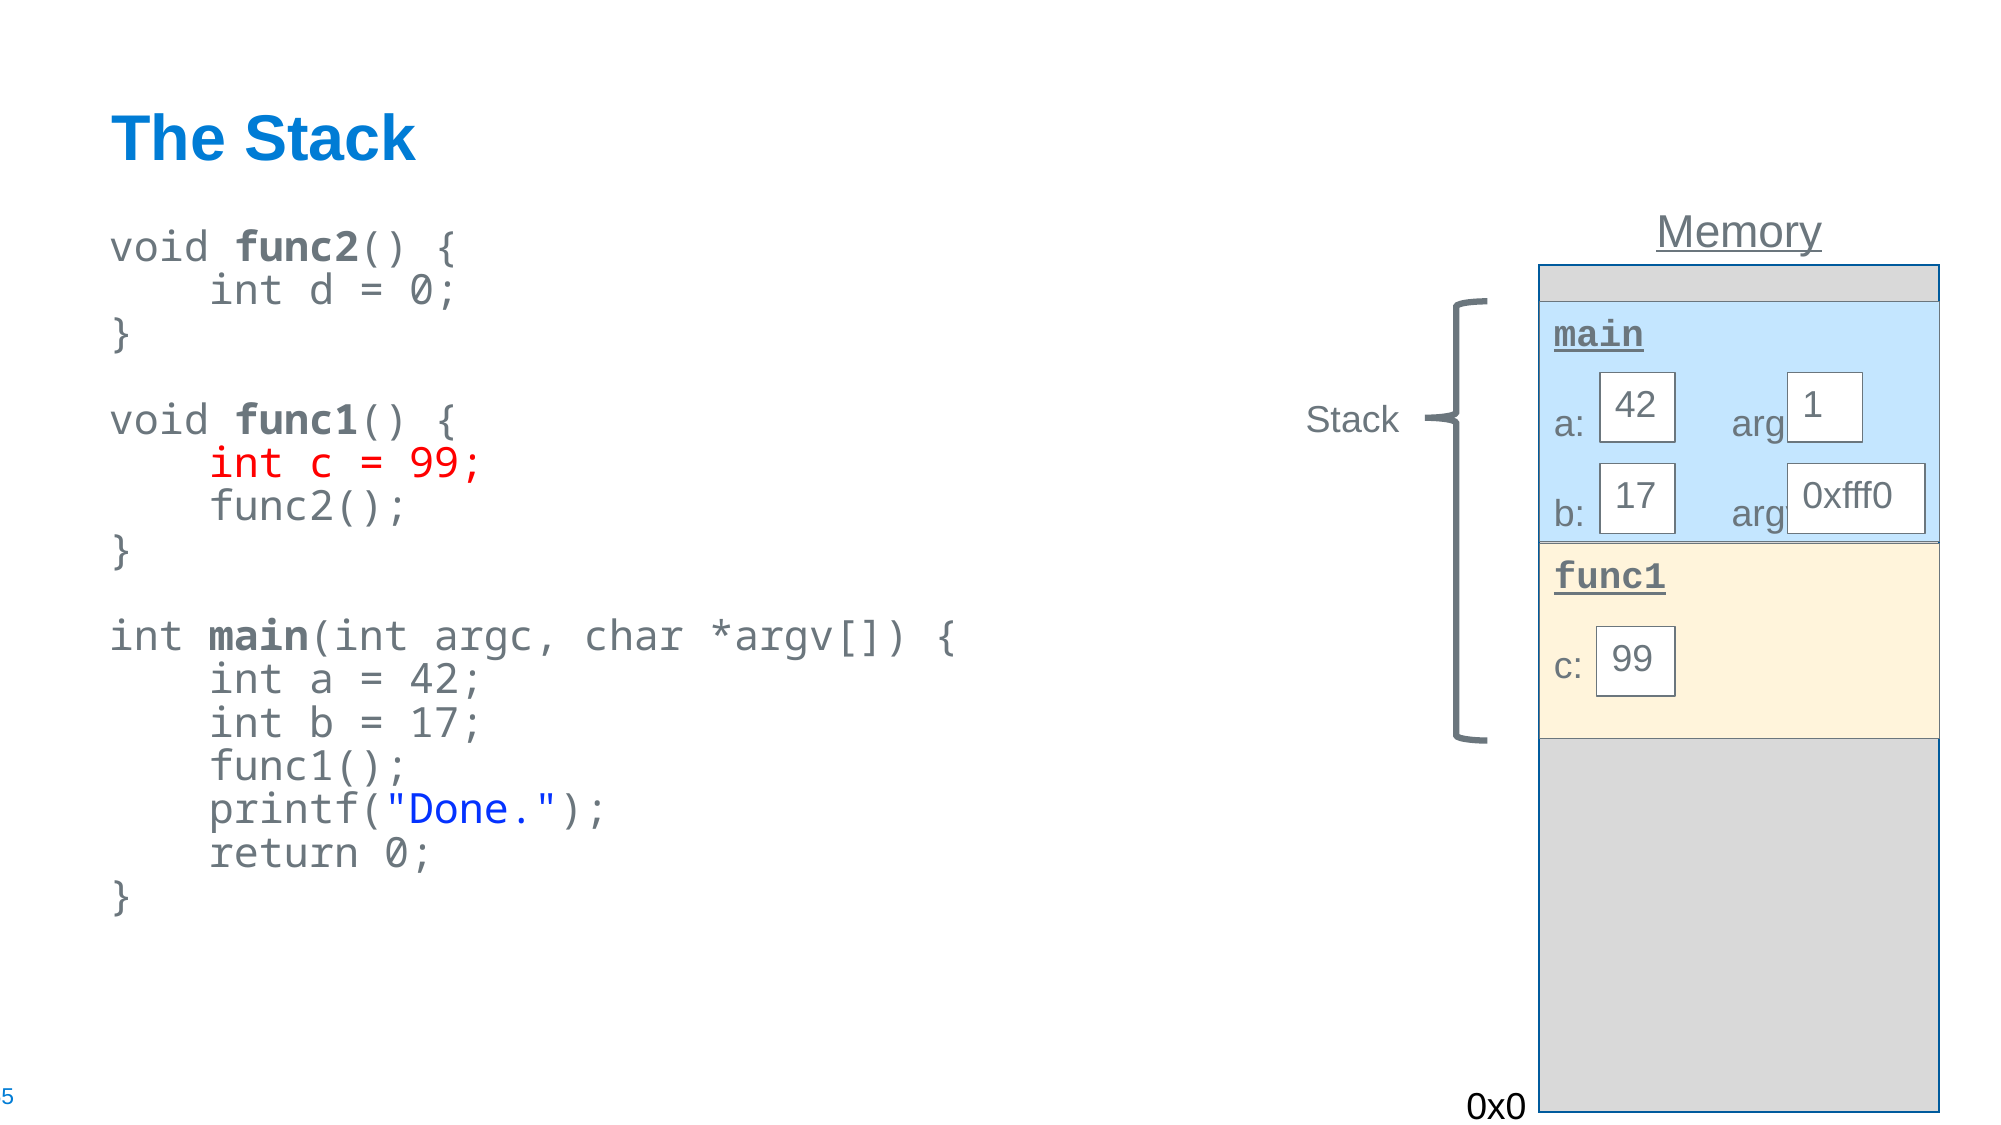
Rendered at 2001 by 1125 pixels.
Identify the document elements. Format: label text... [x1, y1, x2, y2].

title The Stack [96, 64, 1822, 183]
text_box Memory [1639, 199, 1840, 264]
text_box 1 [1787, 372, 1863, 443]
text_box [1538, 264, 1940, 1113]
text_box 17 [1599, 463, 1675, 534]
text_box Stack [1290, 387, 1415, 447]
text_box 0xfff0 [1787, 463, 1925, 534]
text_box 42 [1599, 372, 1675, 443]
text_box 0x0 [1451, 1074, 1542, 1125]
text_box main a: argc: b: argv: [1539, 301, 1940, 542]
text_box func1 c: [1539, 543, 1940, 739]
text_box 99 [1596, 626, 1675, 697]
text_box [1424, 300, 1488, 742]
text_box void func2() { int d = 0; } void func1() { int c = 99; func2(); } int main(int argc, char *argv[]) { int a = 42; int b = 17; func1(); printf("Done."); return 0; } [37, 225, 1025, 975]
